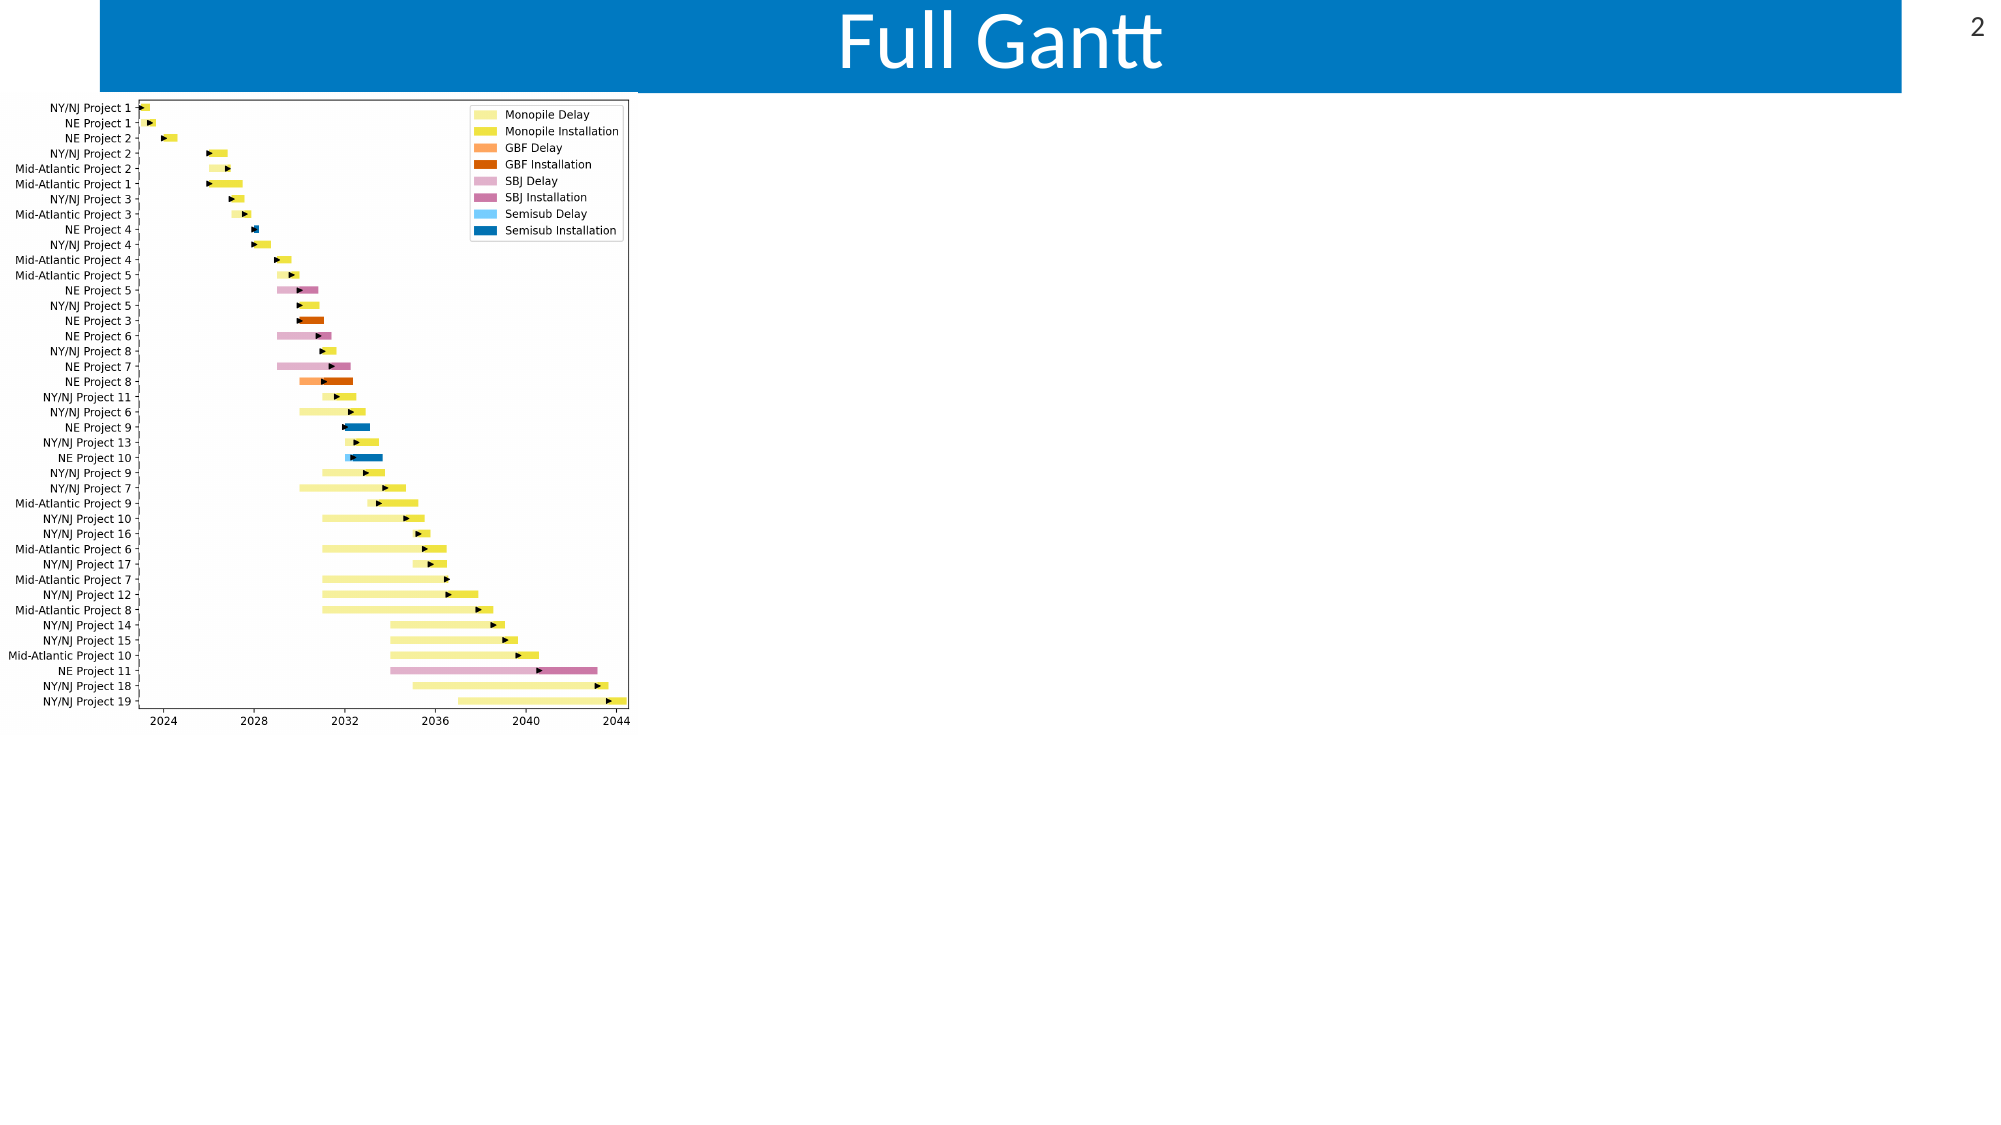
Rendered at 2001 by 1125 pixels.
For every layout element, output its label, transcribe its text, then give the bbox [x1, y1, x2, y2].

picture [0, 92, 638, 735]
title Full Gantt [99, 0, 1902, 94]
